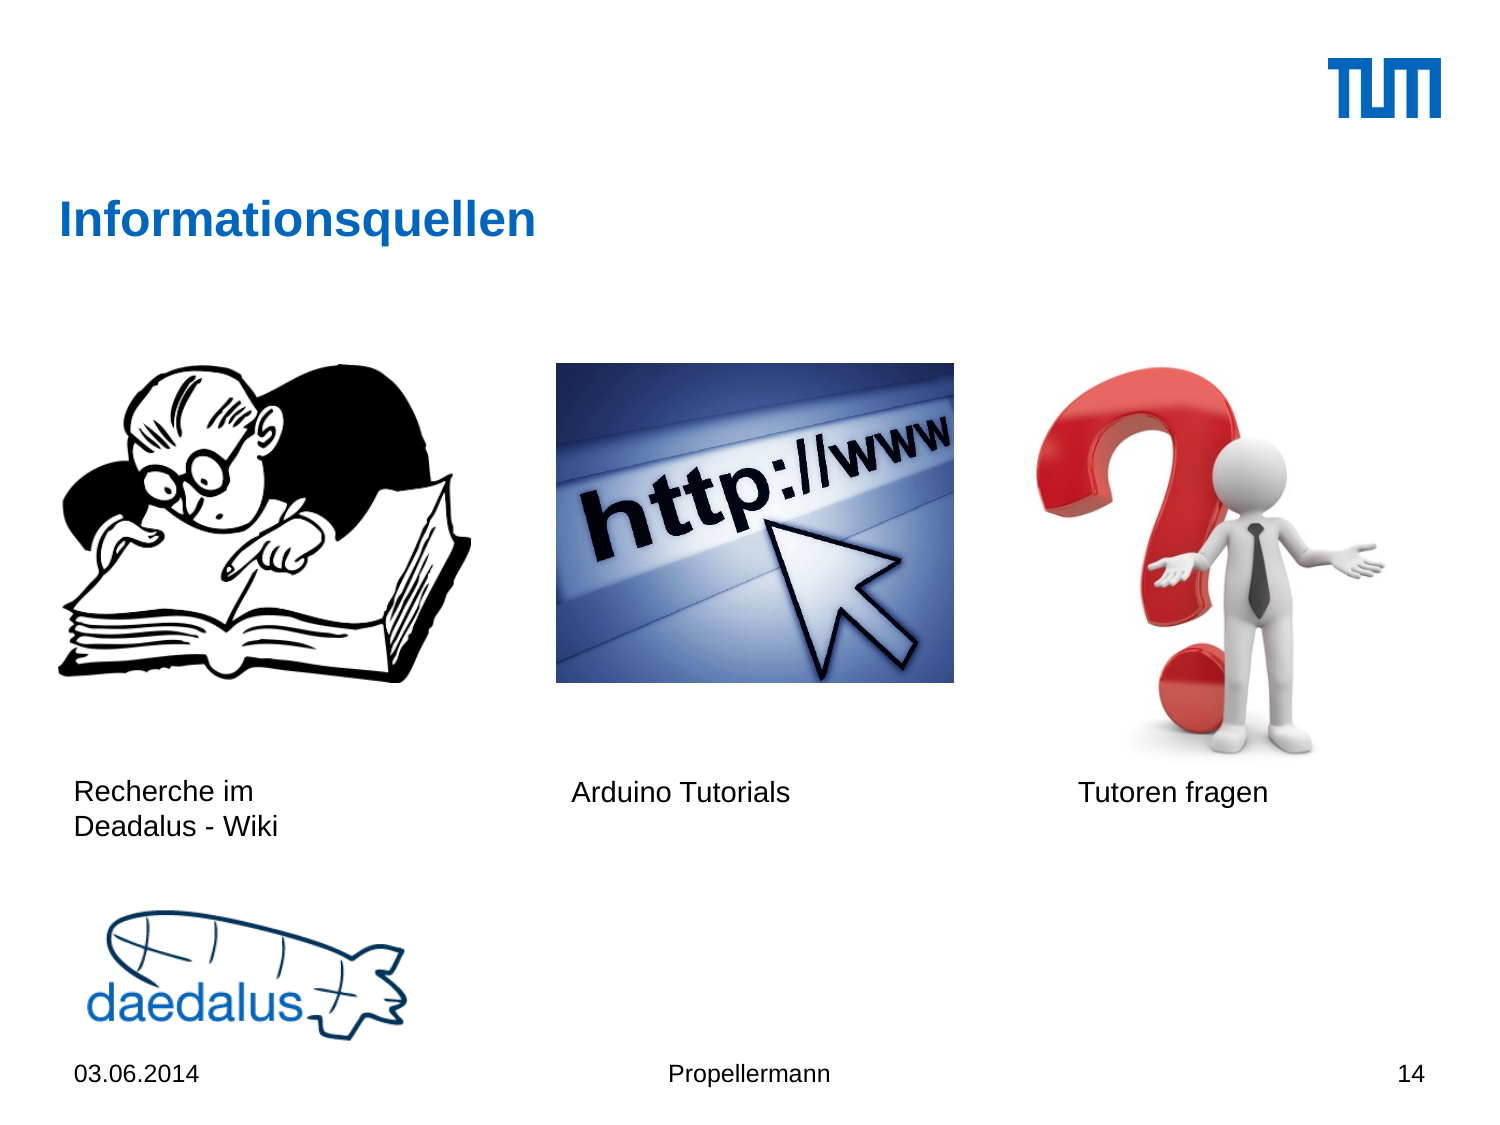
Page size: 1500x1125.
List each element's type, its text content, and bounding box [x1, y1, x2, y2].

text_box Tutoren fragen [1063, 774, 1351, 817]
footer Propellermann [512, 1042, 988, 1103]
picture [85, 907, 409, 1042]
title Informationsquellen [58, 171, 1278, 231]
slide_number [58, 1042, 409, 1103]
text_box Arduino Tutorials [556, 766, 844, 852]
picture [1328, 58, 1441, 118]
picture [58, 363, 472, 684]
slide_number 14 [1090, 1042, 1441, 1103]
picture [1023, 362, 1390, 767]
text_box Recherche im Deadalus - Wiki [58, 764, 377, 850]
picture [556, 362, 954, 684]
